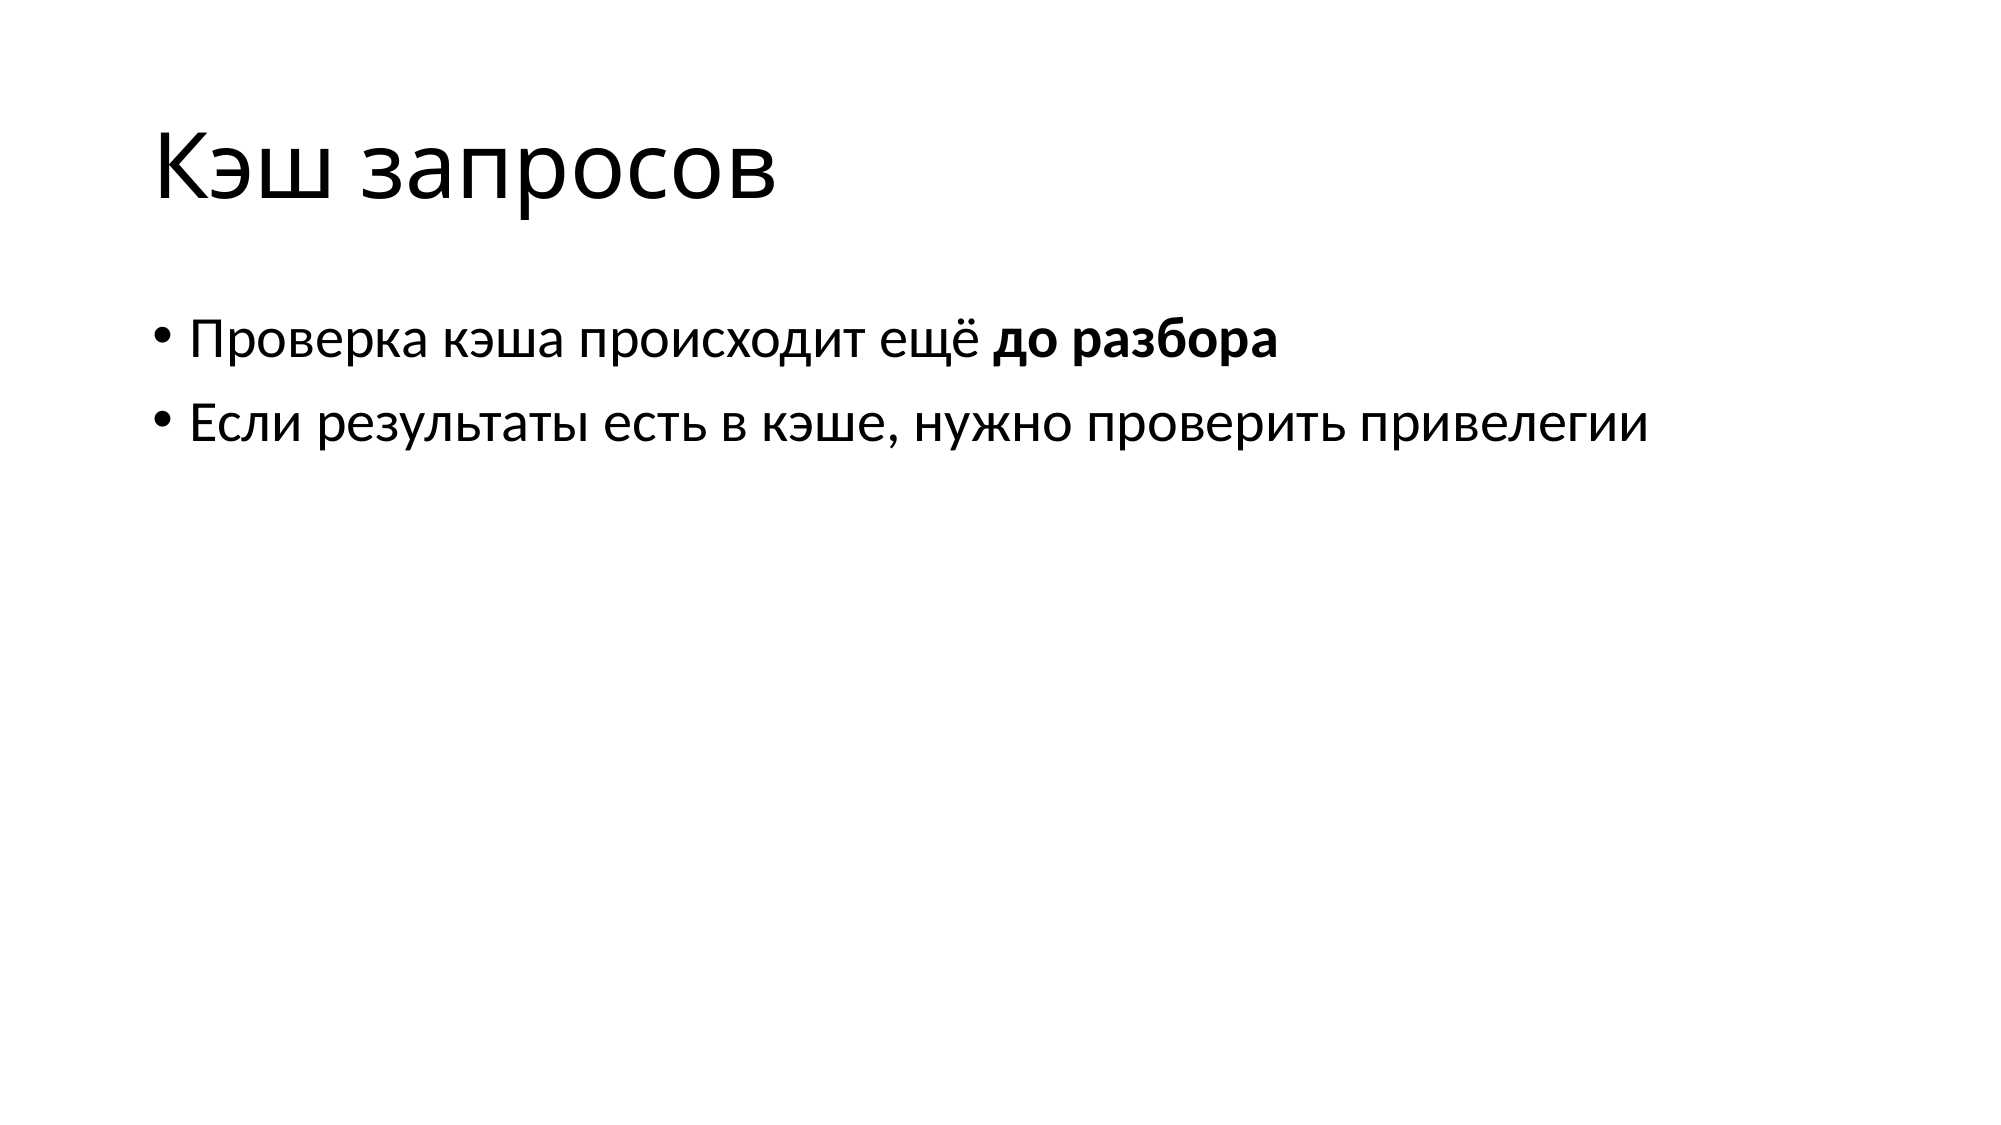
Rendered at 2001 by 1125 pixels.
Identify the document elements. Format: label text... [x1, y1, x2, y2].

list Проверка кэша происходит ещё до разбора Если результаты есть в кэше, нужно проверить привелегии [137, 299, 1863, 1014]
title Кэш запросов [137, 59, 1863, 278]
